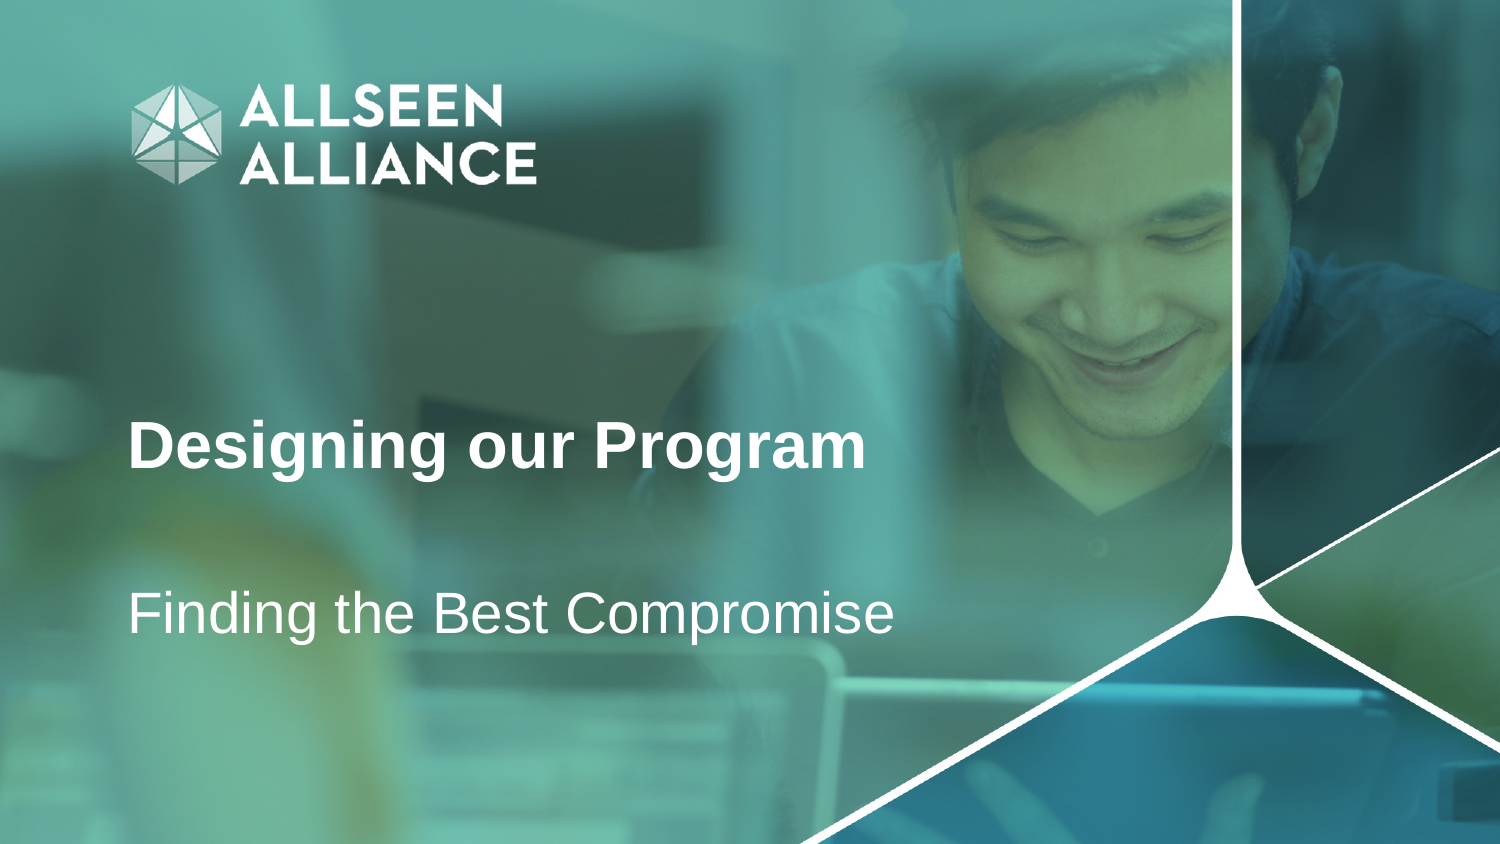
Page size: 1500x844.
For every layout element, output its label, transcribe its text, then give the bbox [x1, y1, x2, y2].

title Designing our Program [112, 351, 1388, 533]
picture [0, 0, 1500, 844]
subtitle Finding the Best Compromise [112, 567, 1388, 784]
